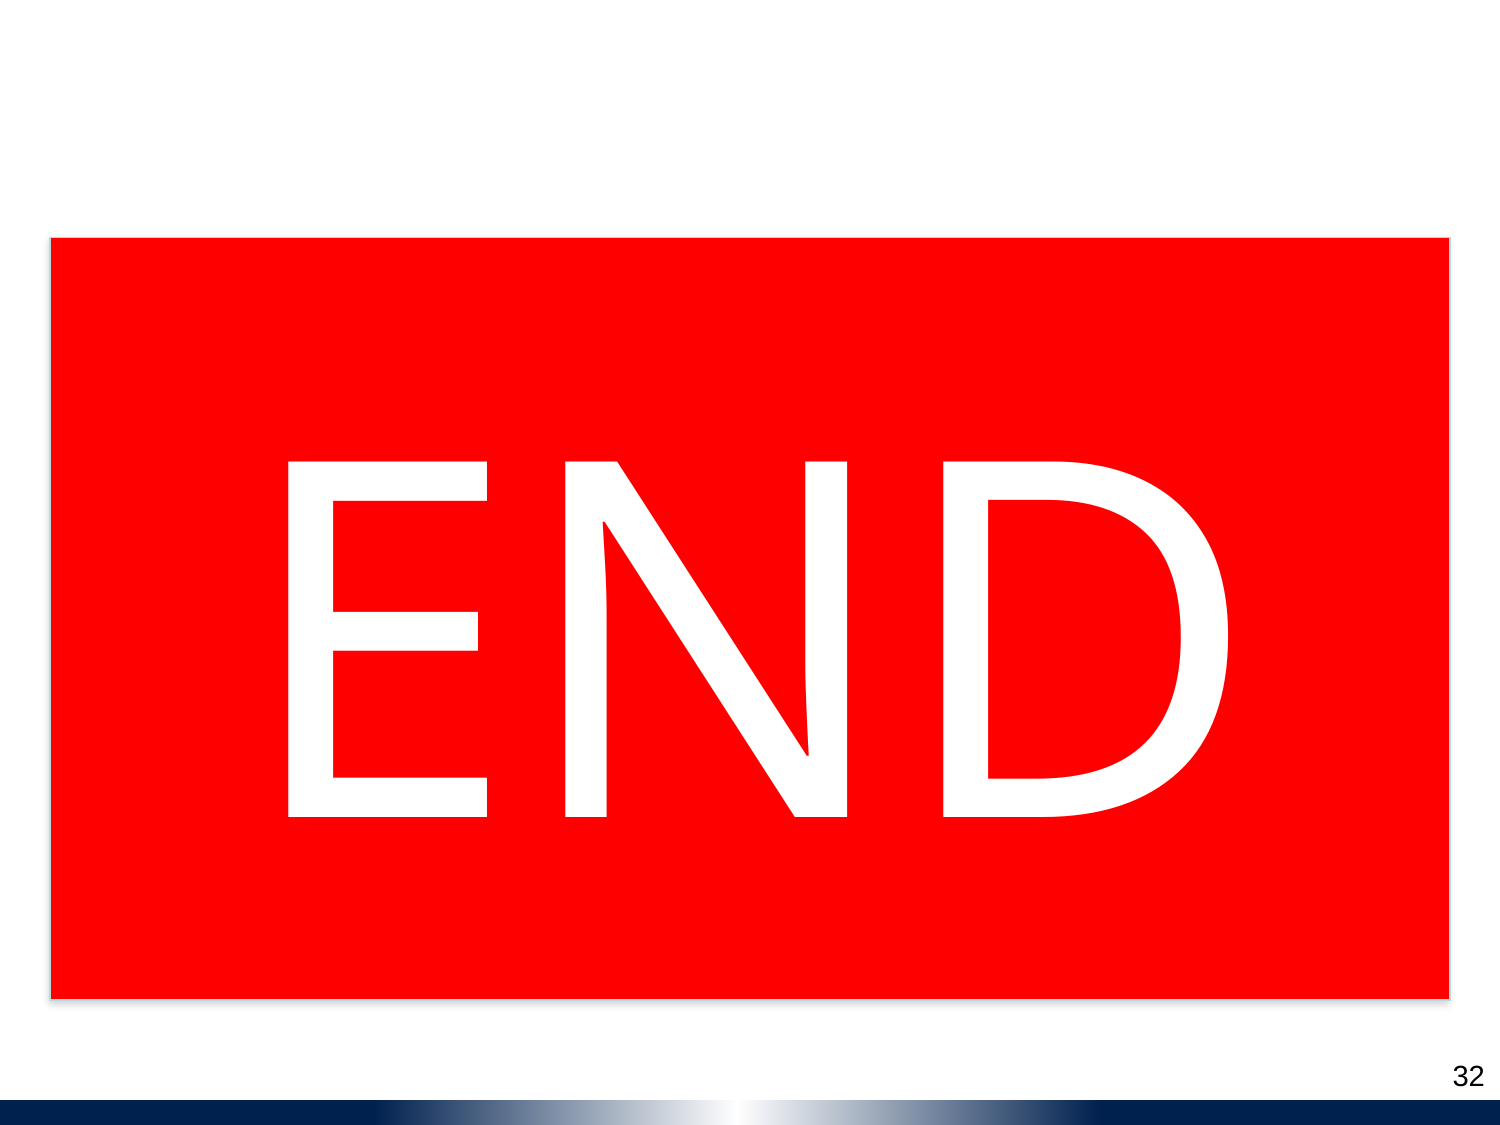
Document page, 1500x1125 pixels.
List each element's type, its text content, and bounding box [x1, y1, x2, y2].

text_box END [50, 237, 1450, 1000]
slide_number 32 [1149, 1049, 1500, 1125]
